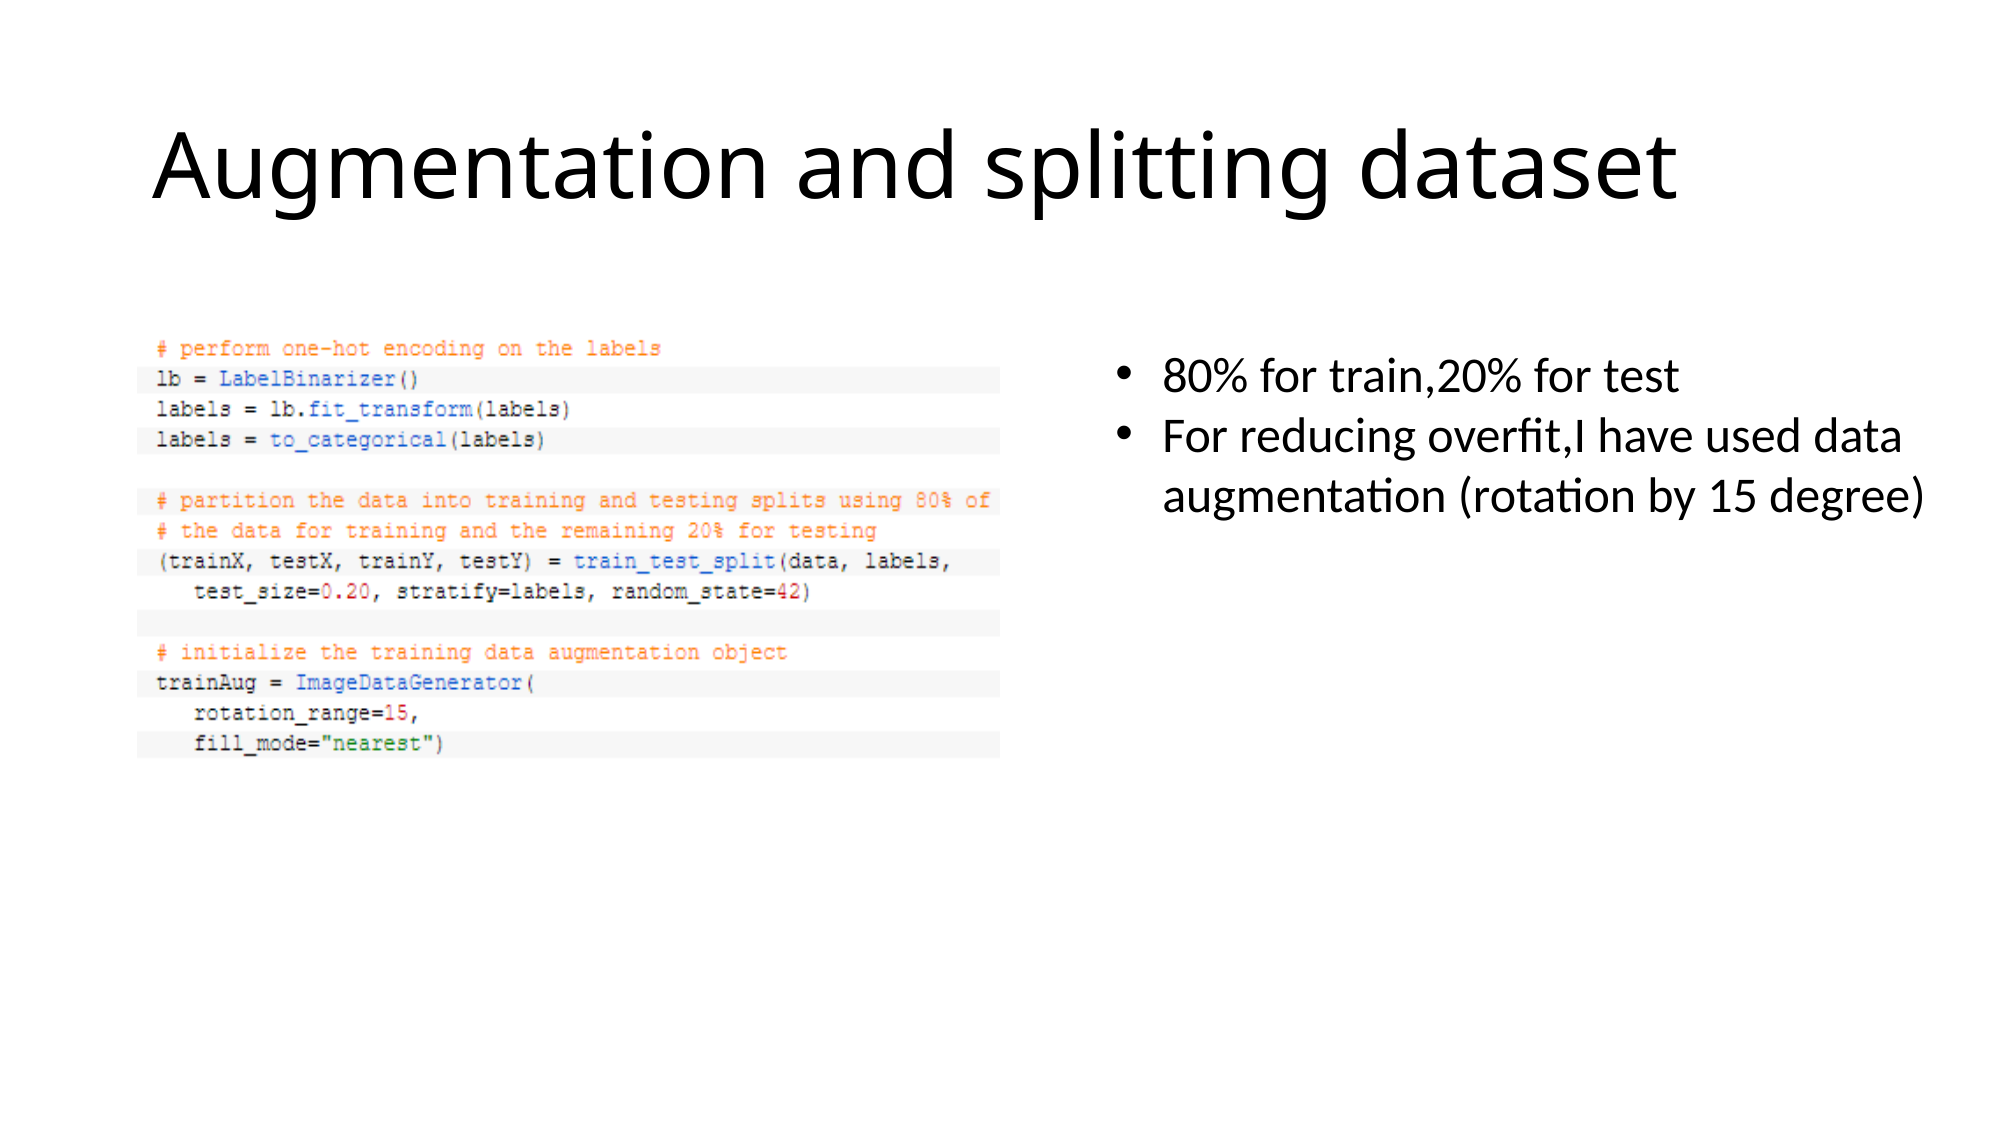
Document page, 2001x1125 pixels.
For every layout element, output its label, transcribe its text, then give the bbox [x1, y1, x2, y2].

title Augmentation and splitting dataset [137, 59, 1863, 278]
picture [137, 335, 1000, 764]
text_box 80% for train,20% for test For reducing overfit,I have used data augmentation (rotation by 15 degree) [1100, 335, 1946, 530]
